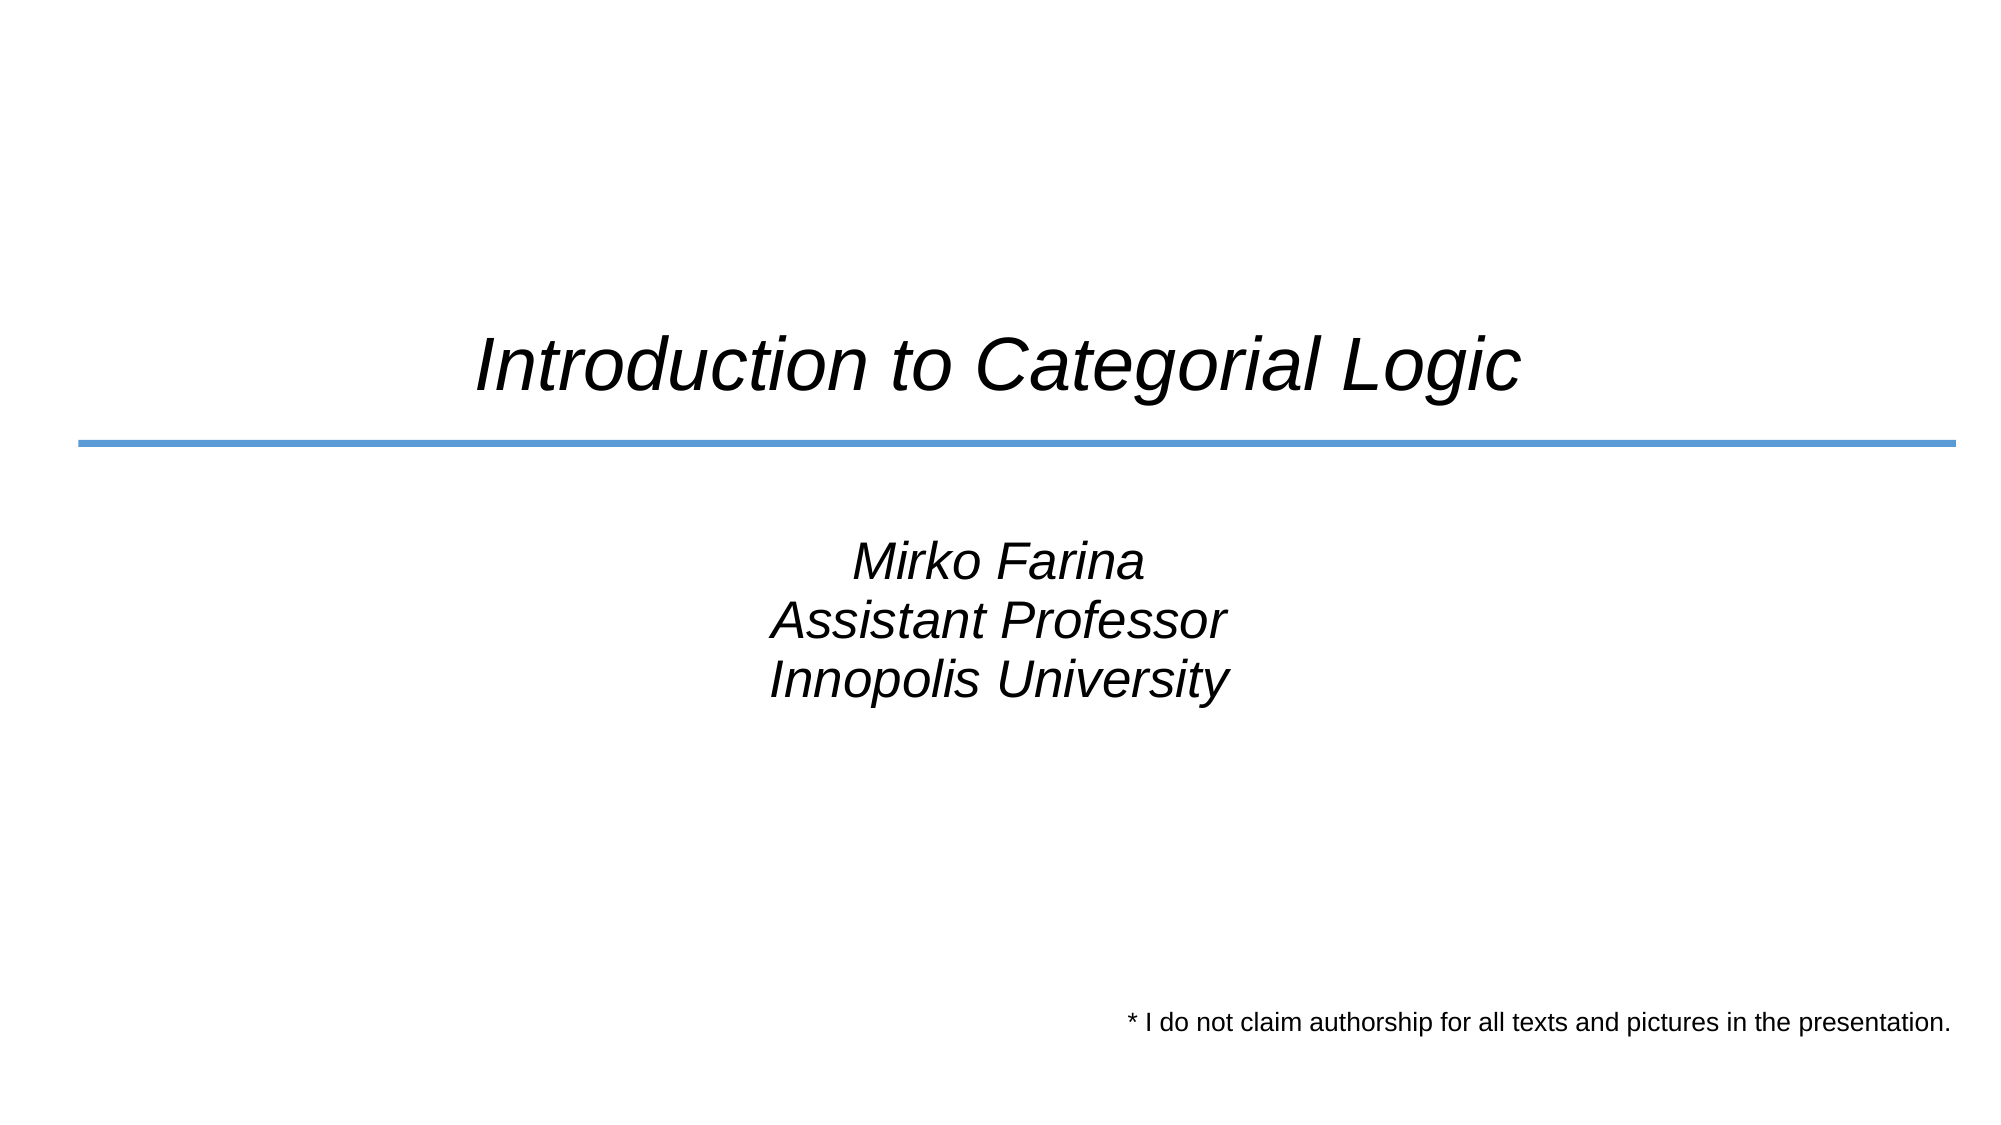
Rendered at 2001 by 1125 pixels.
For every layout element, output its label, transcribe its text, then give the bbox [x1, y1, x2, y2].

text_box [77, 439, 1957, 448]
text_box Introduction to Categorial Logic Mirko Farina Assistant Professor Innopolis University [324, 448, 1675, 840]
text_box Introduction to Categorial Logic Mirko Farina Assistant Professor Innopolis University [324, 187, 1675, 439]
